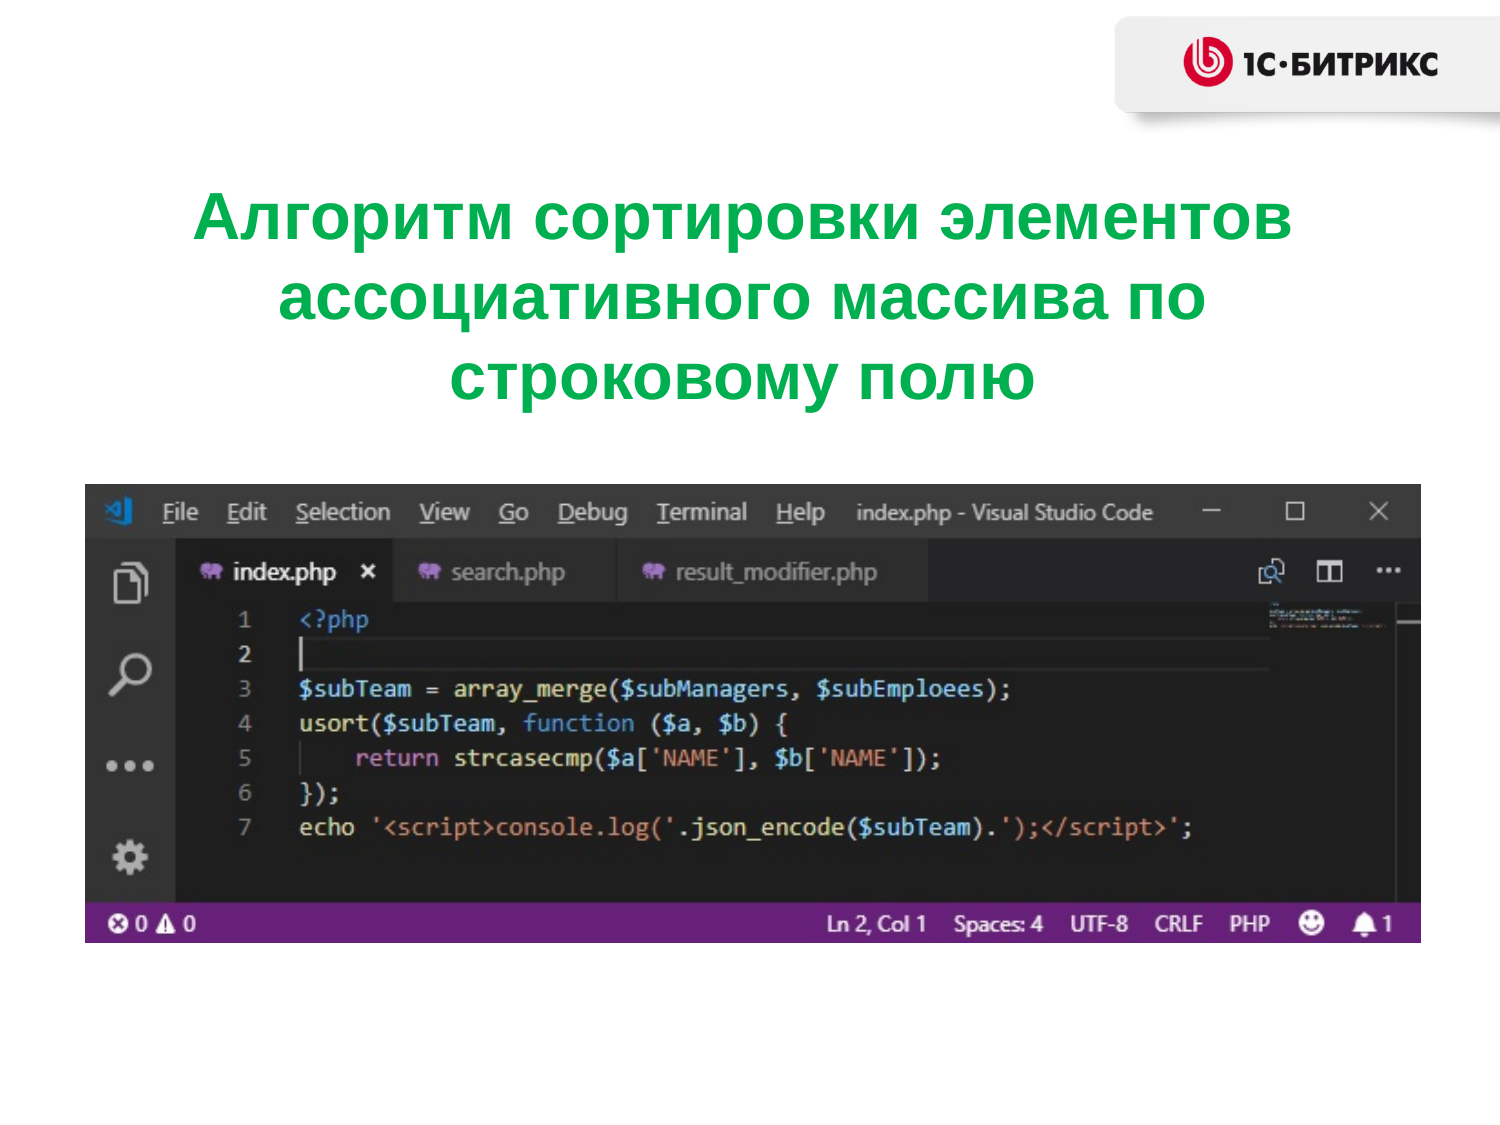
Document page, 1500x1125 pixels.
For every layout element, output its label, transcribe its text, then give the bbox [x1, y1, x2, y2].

picture [1099, 0, 1500, 141]
picture [84, 484, 1422, 943]
text_box Алгоритм сортировки элементов ассоциативного массива по строковому полю [84, 164, 1402, 435]
